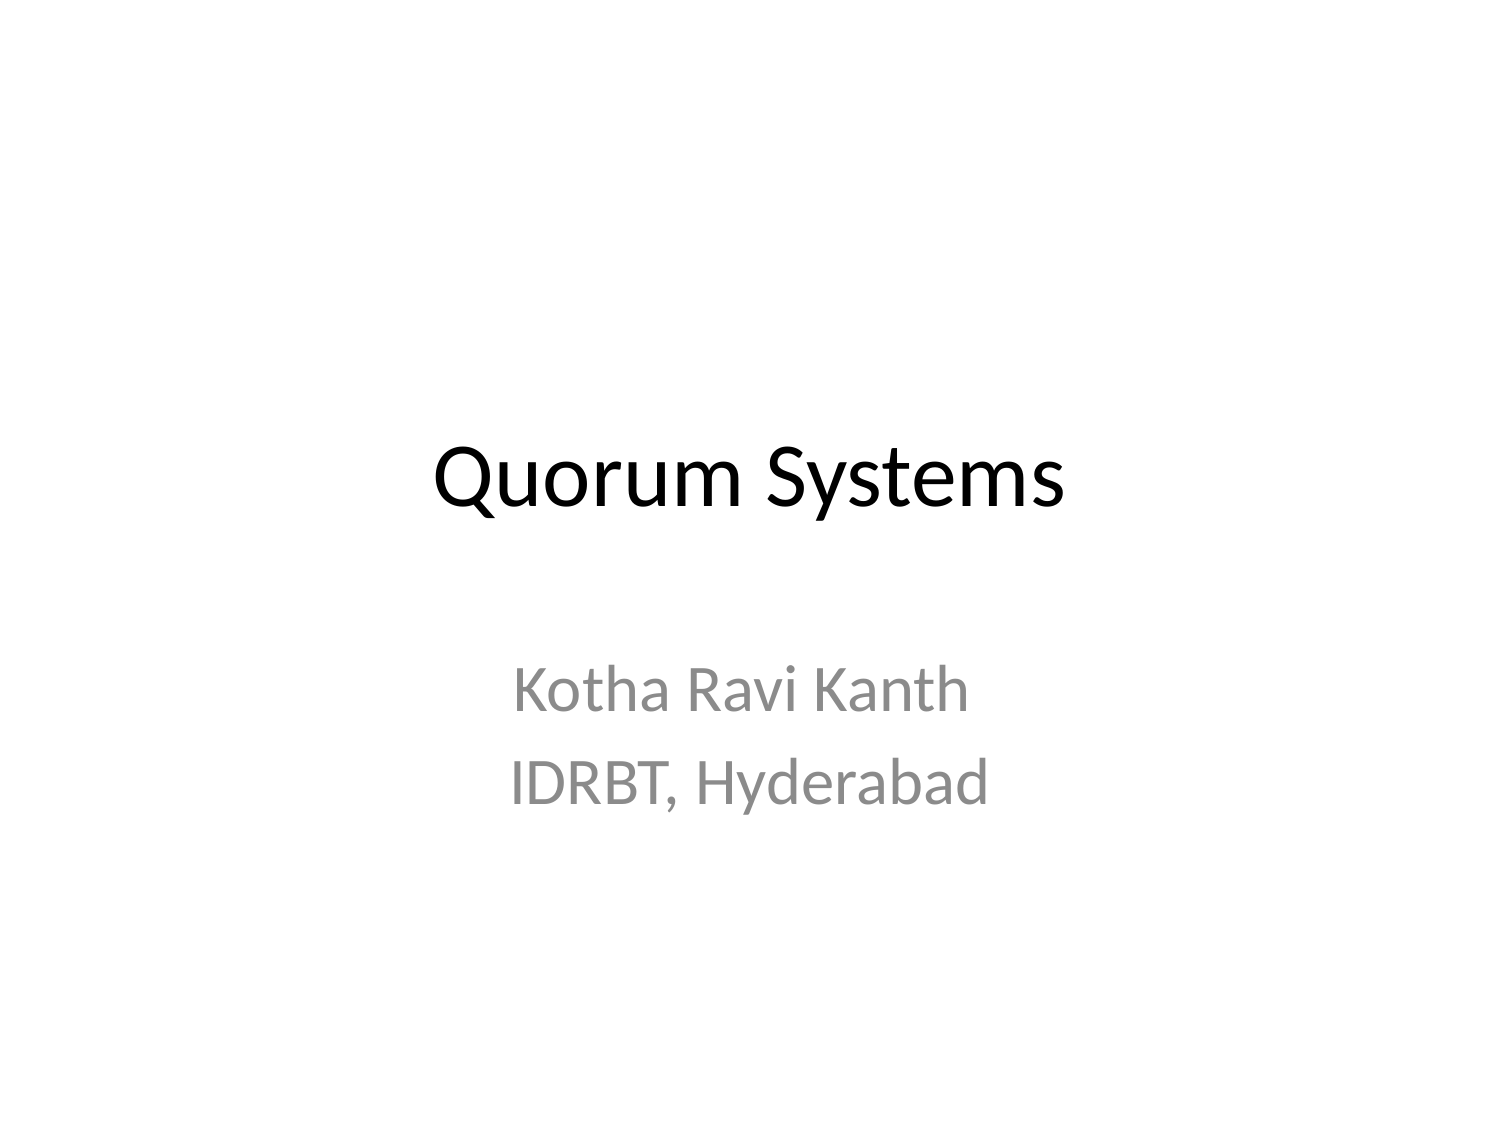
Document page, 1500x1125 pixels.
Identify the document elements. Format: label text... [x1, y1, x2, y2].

subtitle Kotha Ravi Kanth IDRBT, Hyderabad [225, 637, 1275, 925]
title Quorum Systems [112, 349, 1388, 591]
